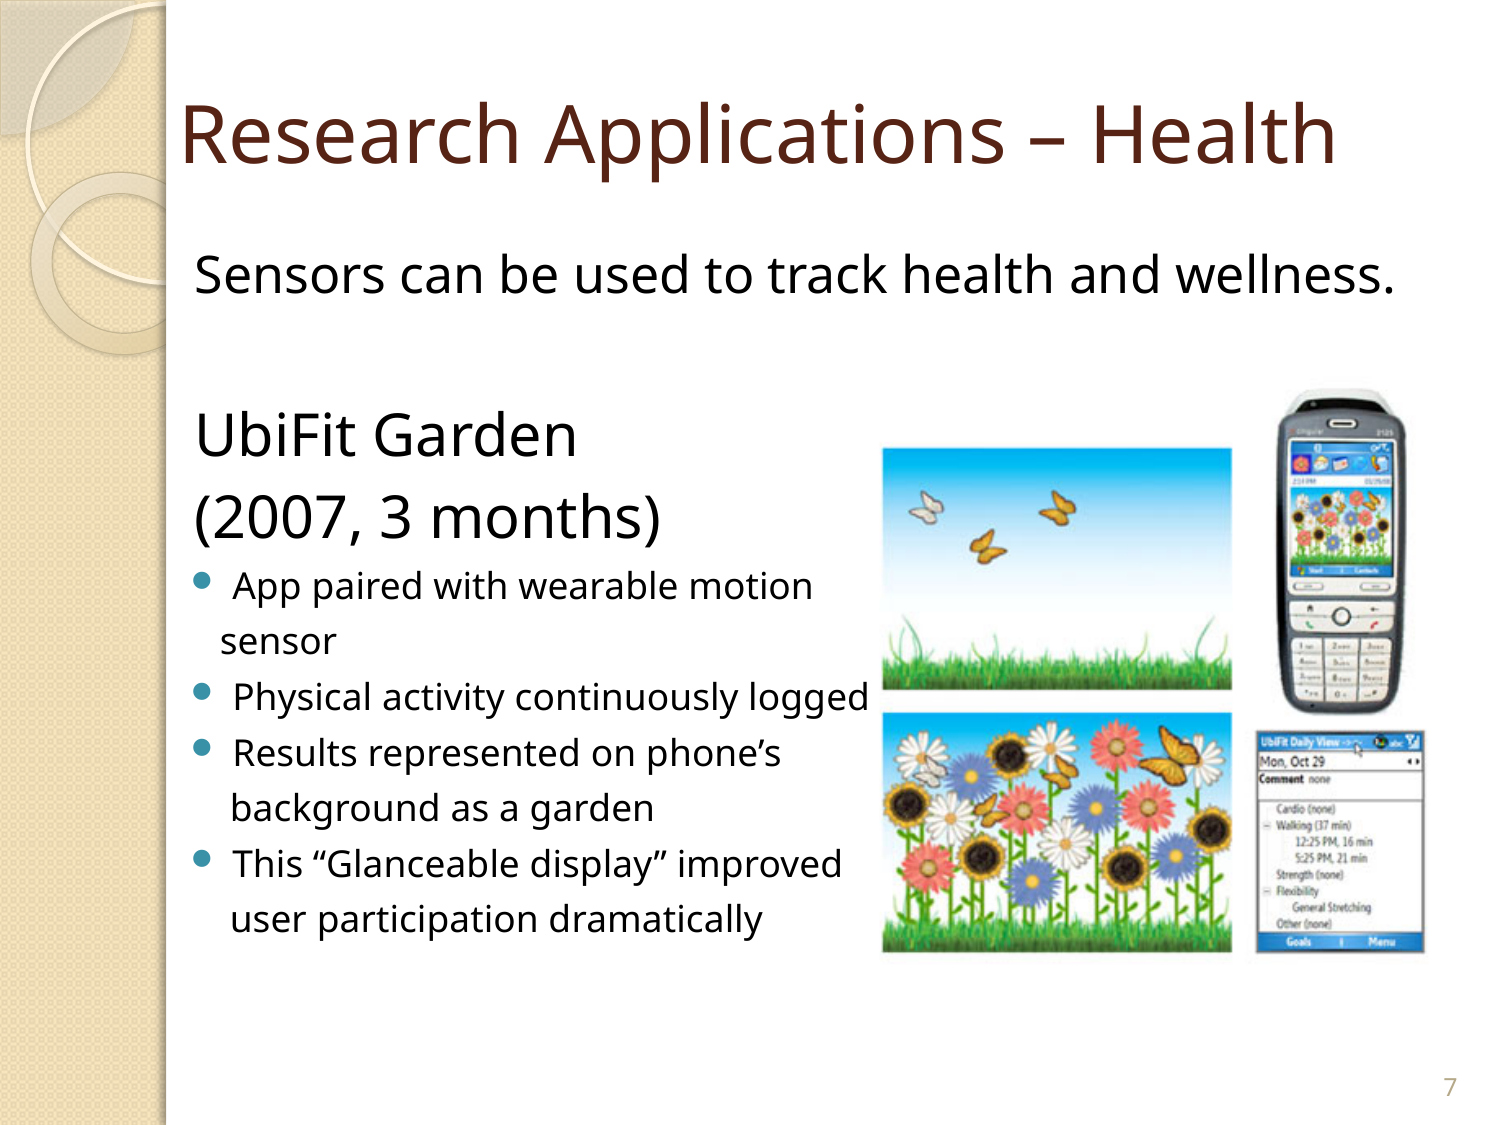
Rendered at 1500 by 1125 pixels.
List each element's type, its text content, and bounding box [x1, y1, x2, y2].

title Research Applications – Health [164, 75, 1425, 188]
list Sensors can be used to track health and wellness. UbiFit Garden (2007, 3 months) App paired with wearable motion sensor Physical activity continuously logged Results represented on phone’s background as a garden This “Glanceable display” improved user participation dramatically [164, 234, 1430, 1063]
slide_number 7 [1413, 1034, 1488, 1113]
picture [866, 351, 1438, 1014]
